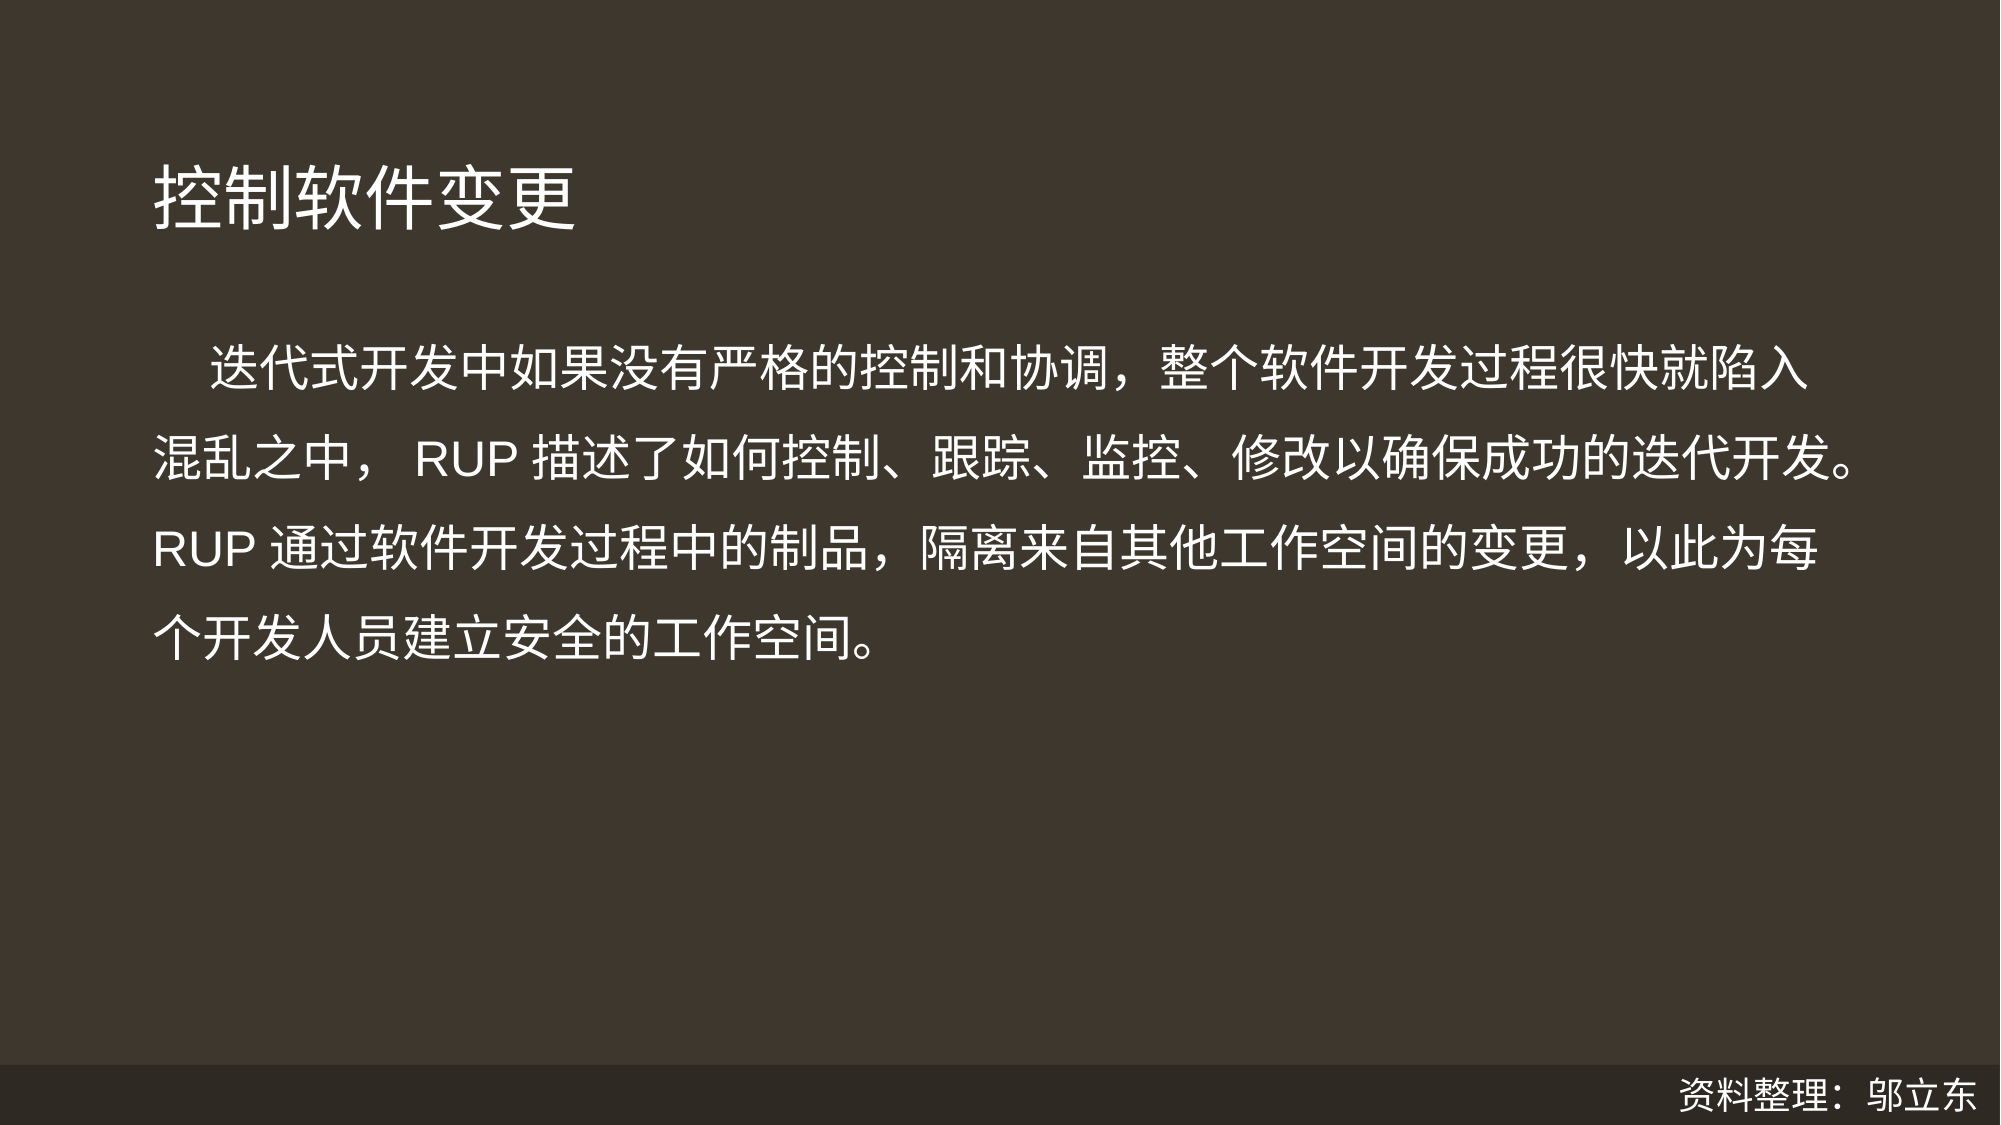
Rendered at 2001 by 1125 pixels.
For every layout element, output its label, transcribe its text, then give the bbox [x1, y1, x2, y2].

text_box 资料整理：邬立东 [1663, 1064, 2000, 1125]
text_box 迭代式开发中如果没有严格的控制和协调，整个软件开发过程很快就陷入混乱之中，RUP描述了如何控制、跟踪、监控、修改以确保成功的迭代开发。RUP通过软件开发过程中的制品，隔离来自其他工作空间的变更，以此为每个开发人员建立安全的工作空间。 [137, 299, 1863, 1014]
title 控制软件变更 [137, 59, 1863, 248]
